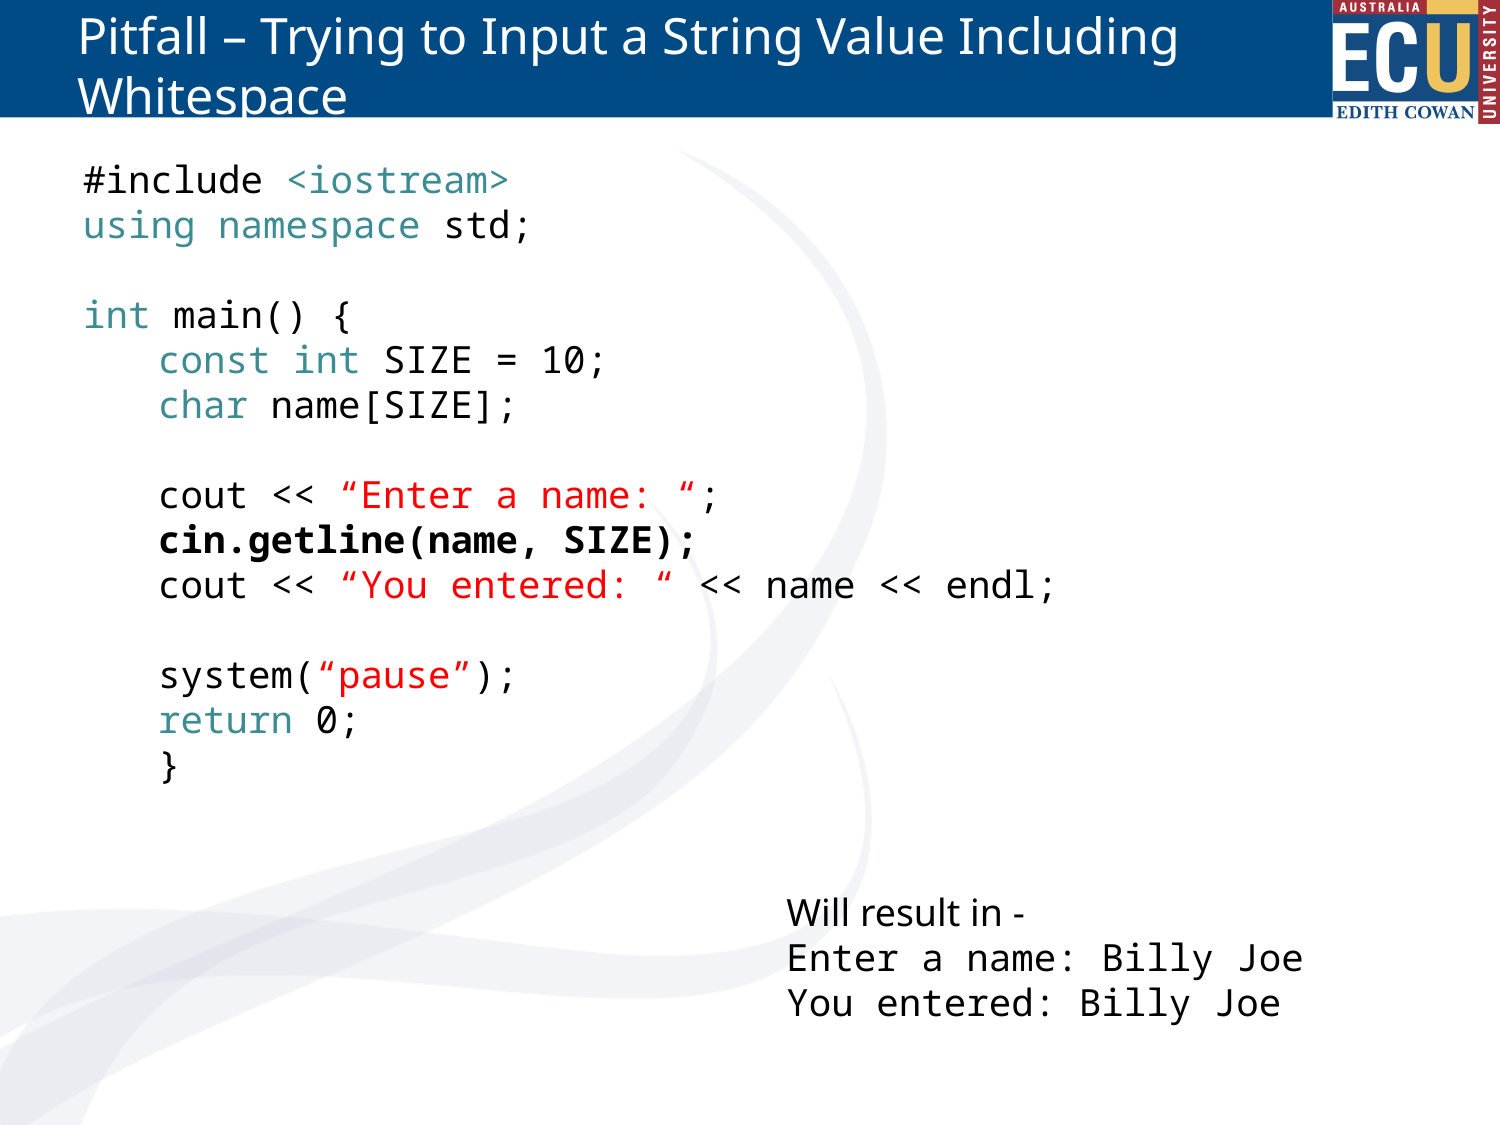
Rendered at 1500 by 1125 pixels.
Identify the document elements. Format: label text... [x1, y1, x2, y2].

picture [0, 127, 925, 1125]
title Pitfall – Trying to Input a String Value Including Whitespace [62, 0, 1325, 130]
text_box #include <iostream> using namespace std; int main() { const int SIZE = 10; char name[SIZE]; cout << “Enter a name: “; cin.getline(name, SIZE); cout << “You entered: “ << name << endl; system(“pause”); return 0; } [68, 148, 1074, 794]
text_box Will result in - Enter a name: Billy Joe You entered: Billy Joe [771, 881, 1319, 1032]
picture [1333, 0, 1500, 124]
